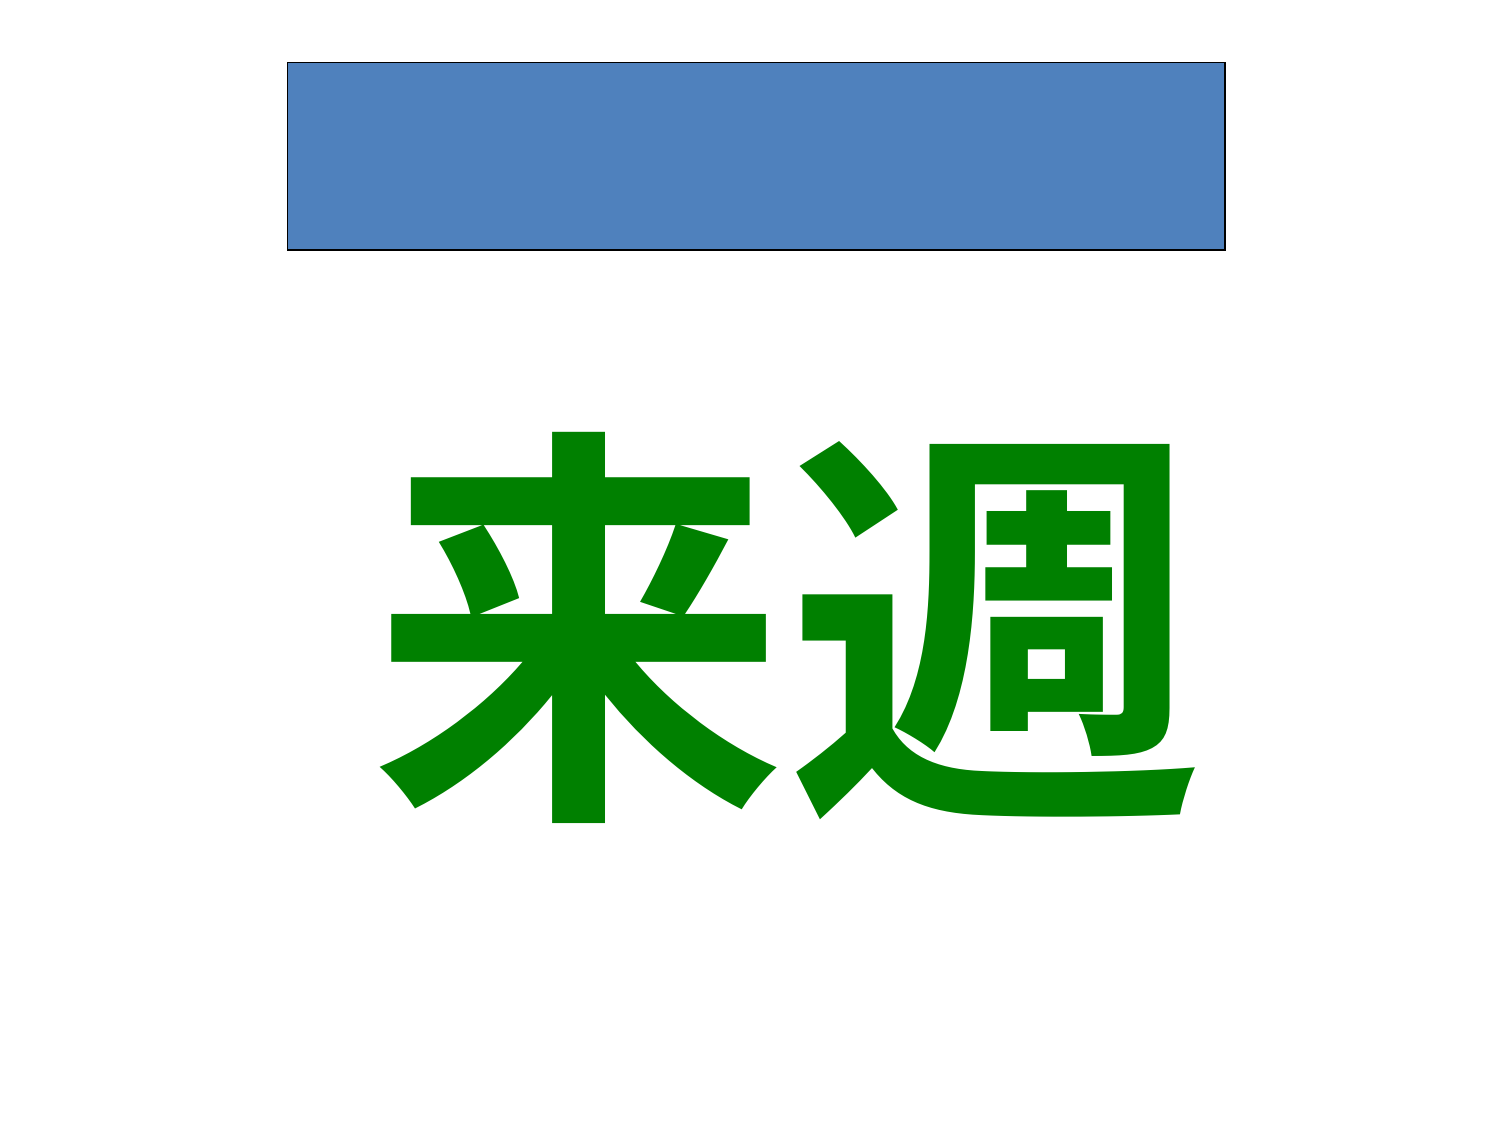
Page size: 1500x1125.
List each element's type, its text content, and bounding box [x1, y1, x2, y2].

text_box [287, 62, 1225, 250]
list 来週 [150, 362, 1425, 1005]
title らいしゅう [75, 45, 1425, 233]
